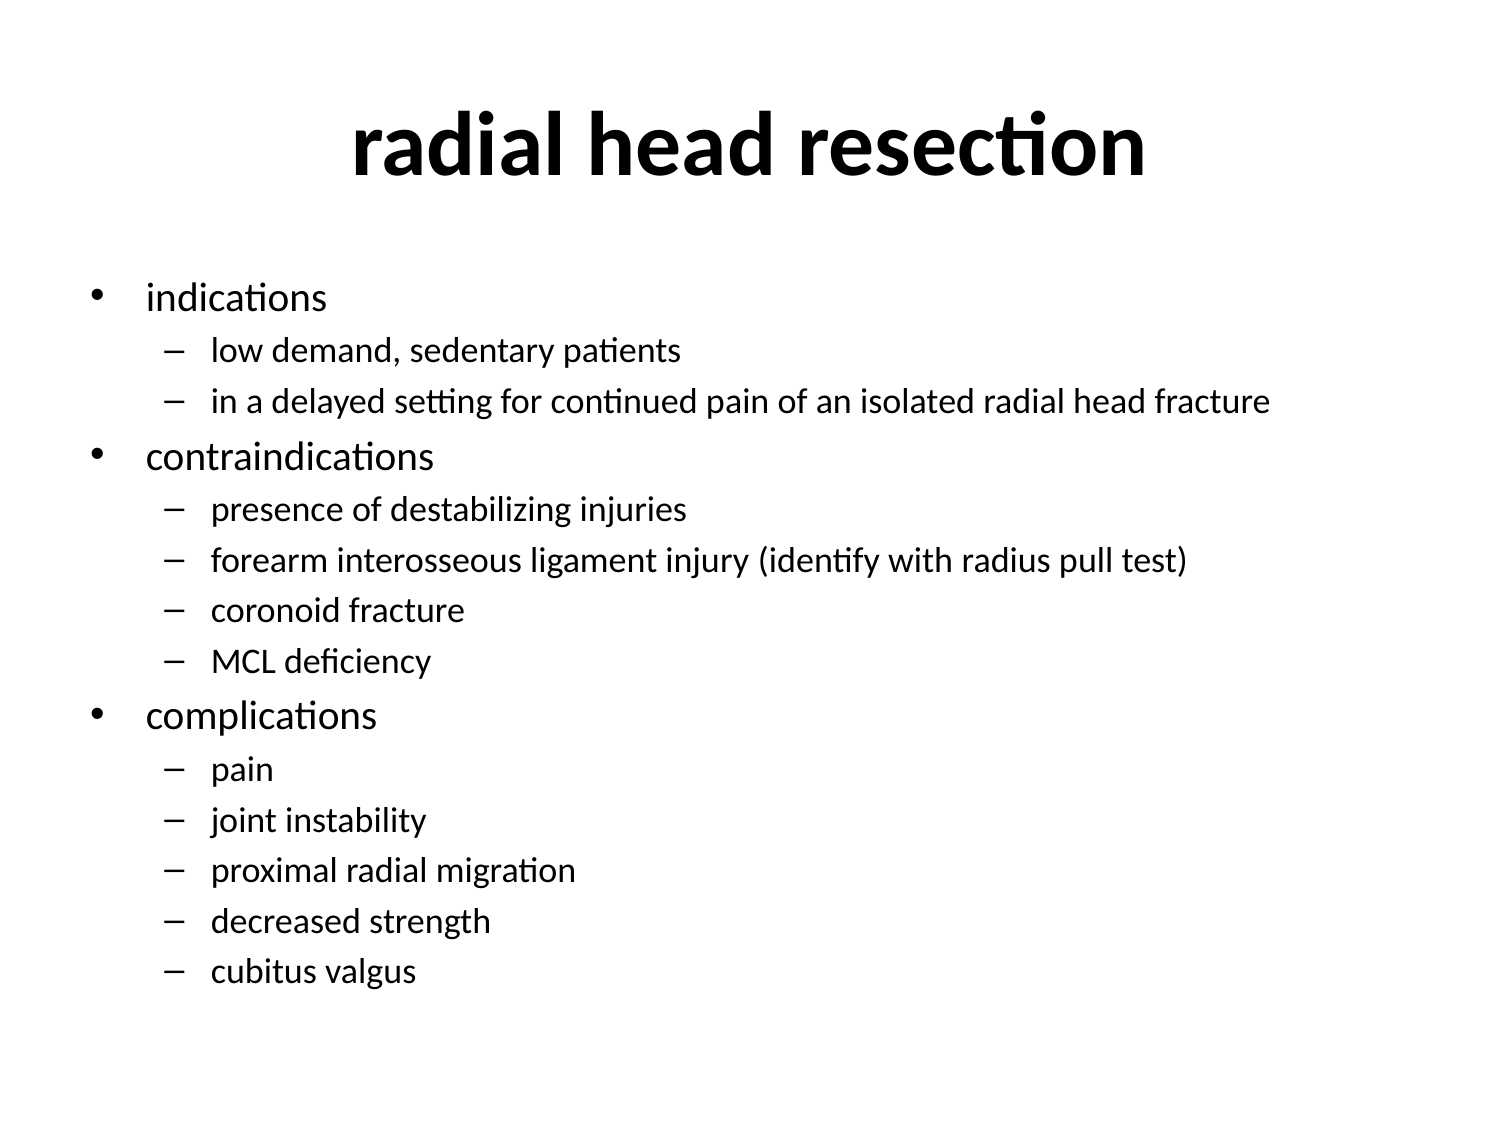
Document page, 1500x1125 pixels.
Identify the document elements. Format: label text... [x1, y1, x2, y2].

title radial head resection [75, 45, 1425, 233]
list indications low demand, sedentary patients in a delayed setting for continued pain of an isolated radial head fracture contraindications presence of destabilizing injuries forearm interosseous ligament injury (identify with radius pull test) coronoid fracture MCL deficiency complications pain joint instability proximal radial migration decreased strength cubitus valgus [75, 262, 1425, 1005]
